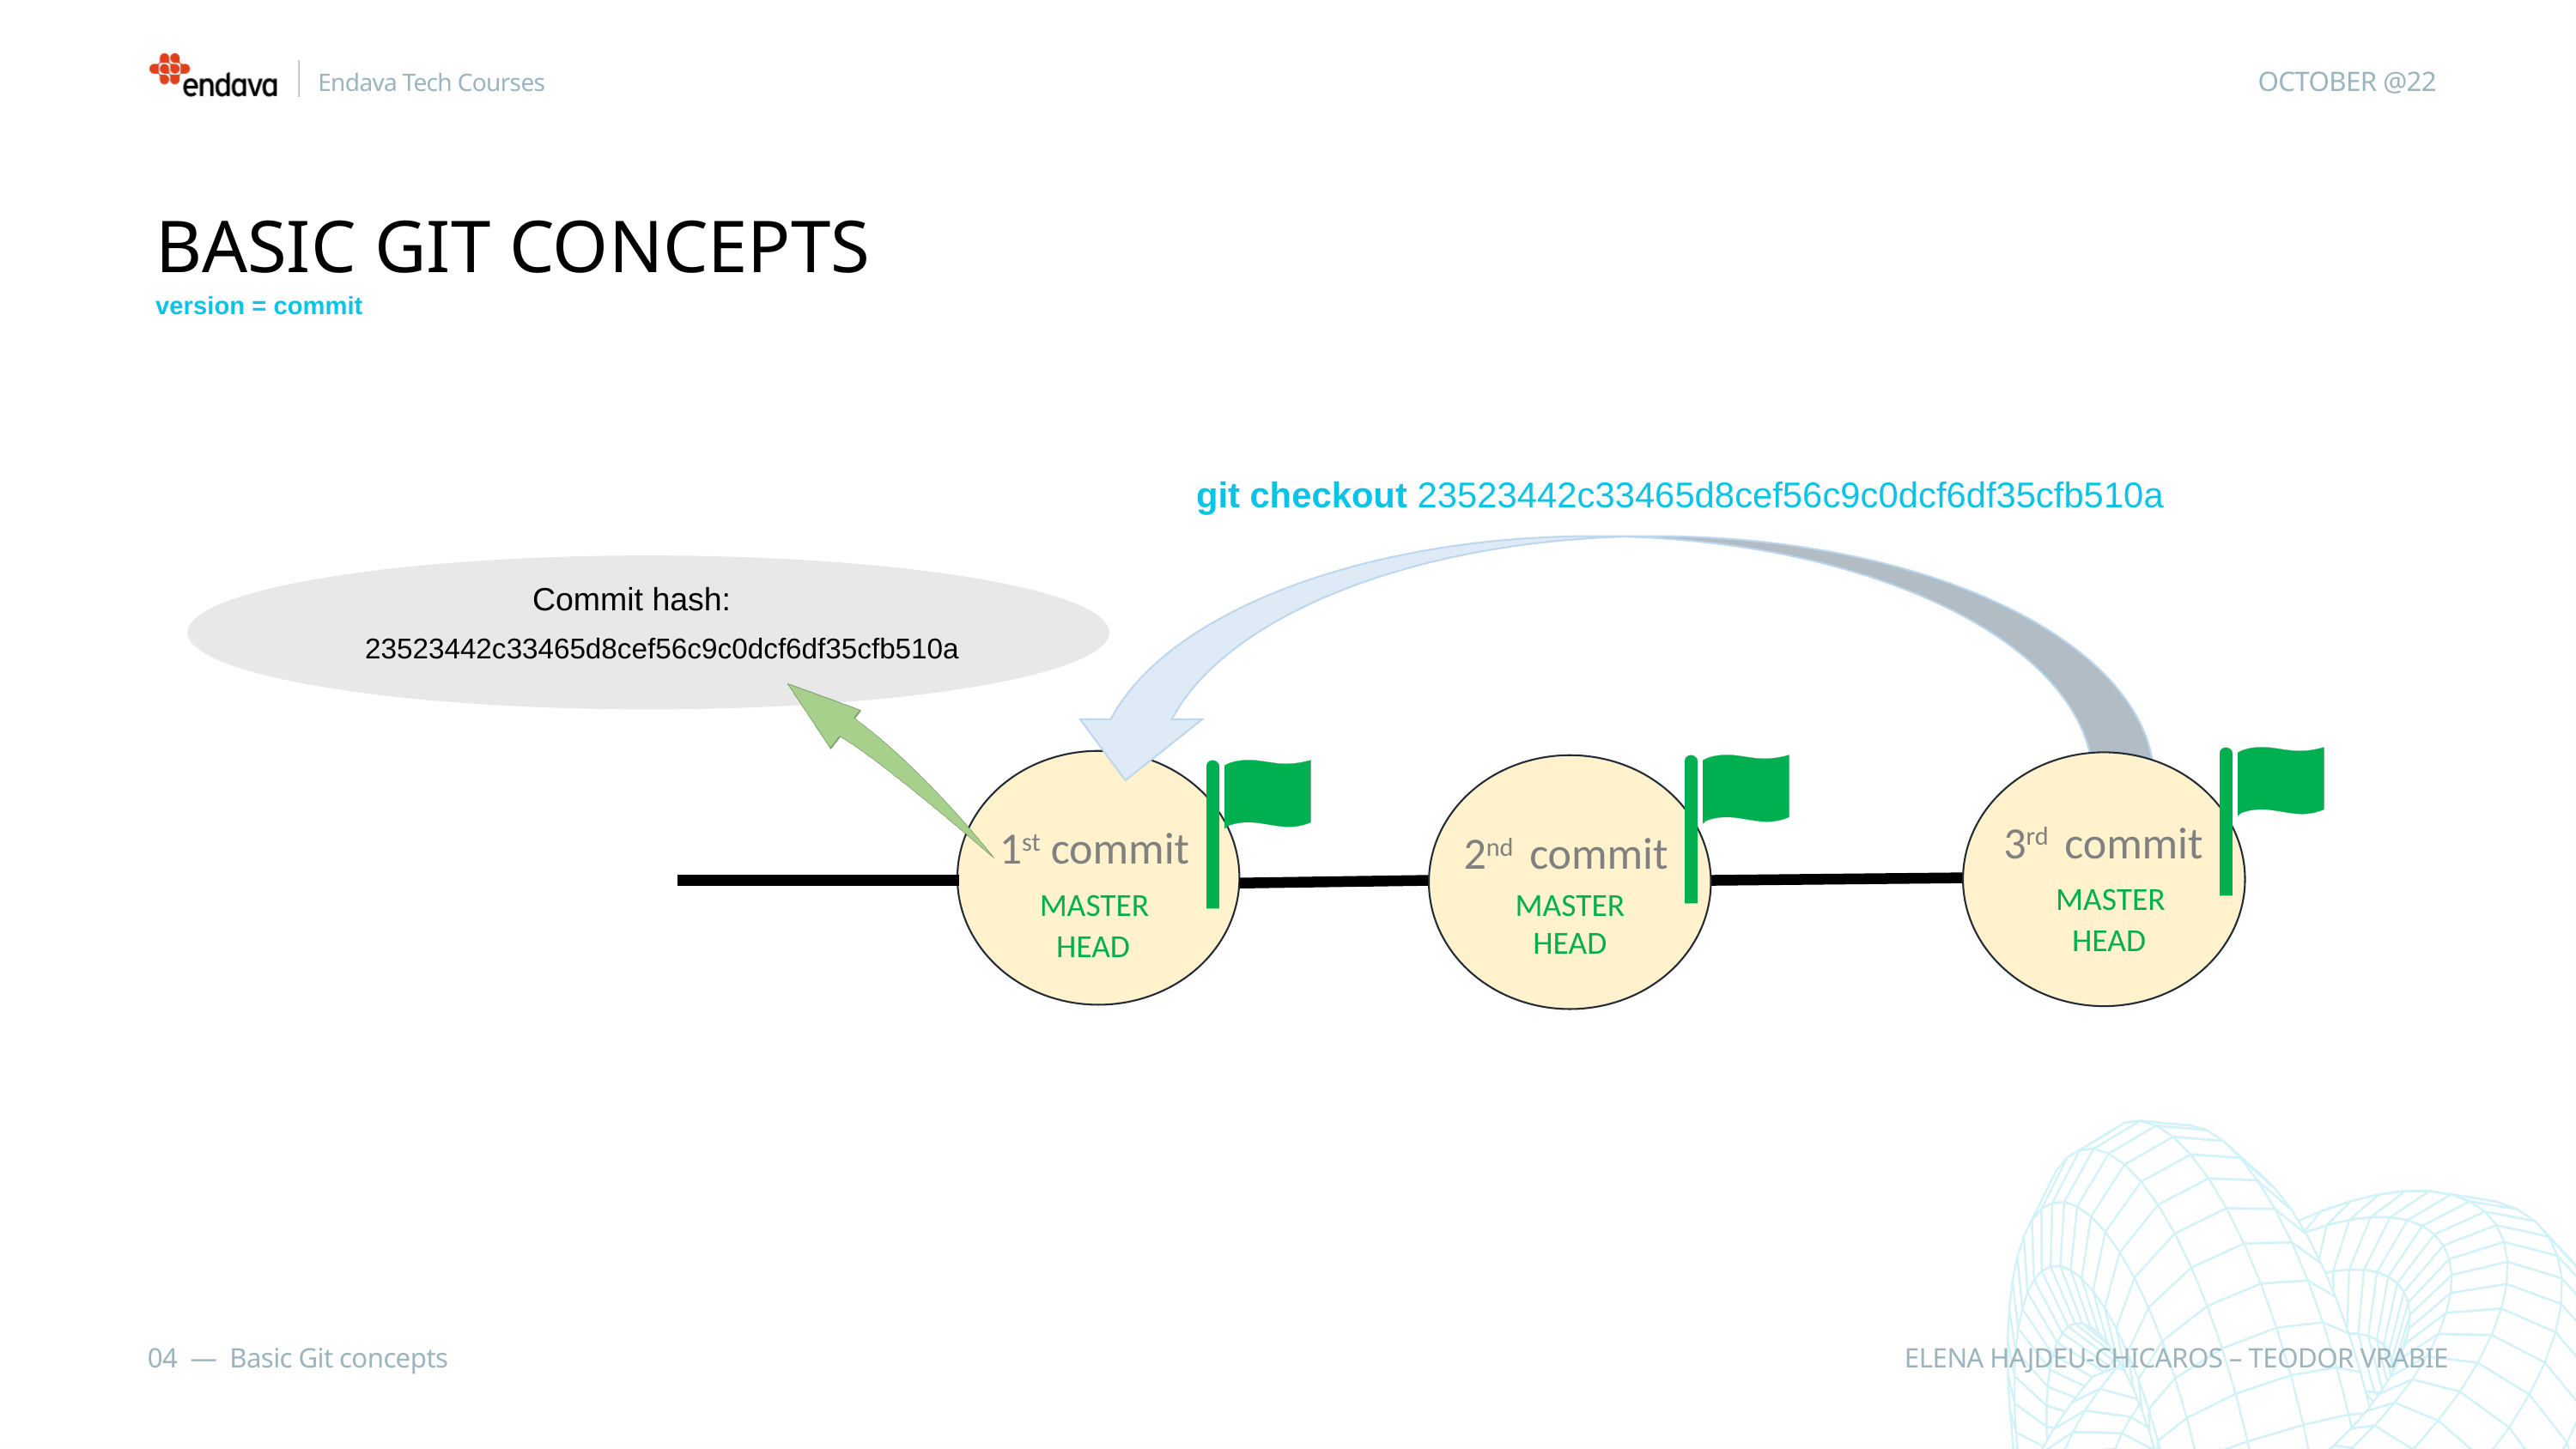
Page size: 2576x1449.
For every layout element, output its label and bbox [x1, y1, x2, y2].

picture [0, 0, 2576, 1449]
text_box [1346, 880, 1430, 883]
text_box [1825, 877, 1970, 881]
